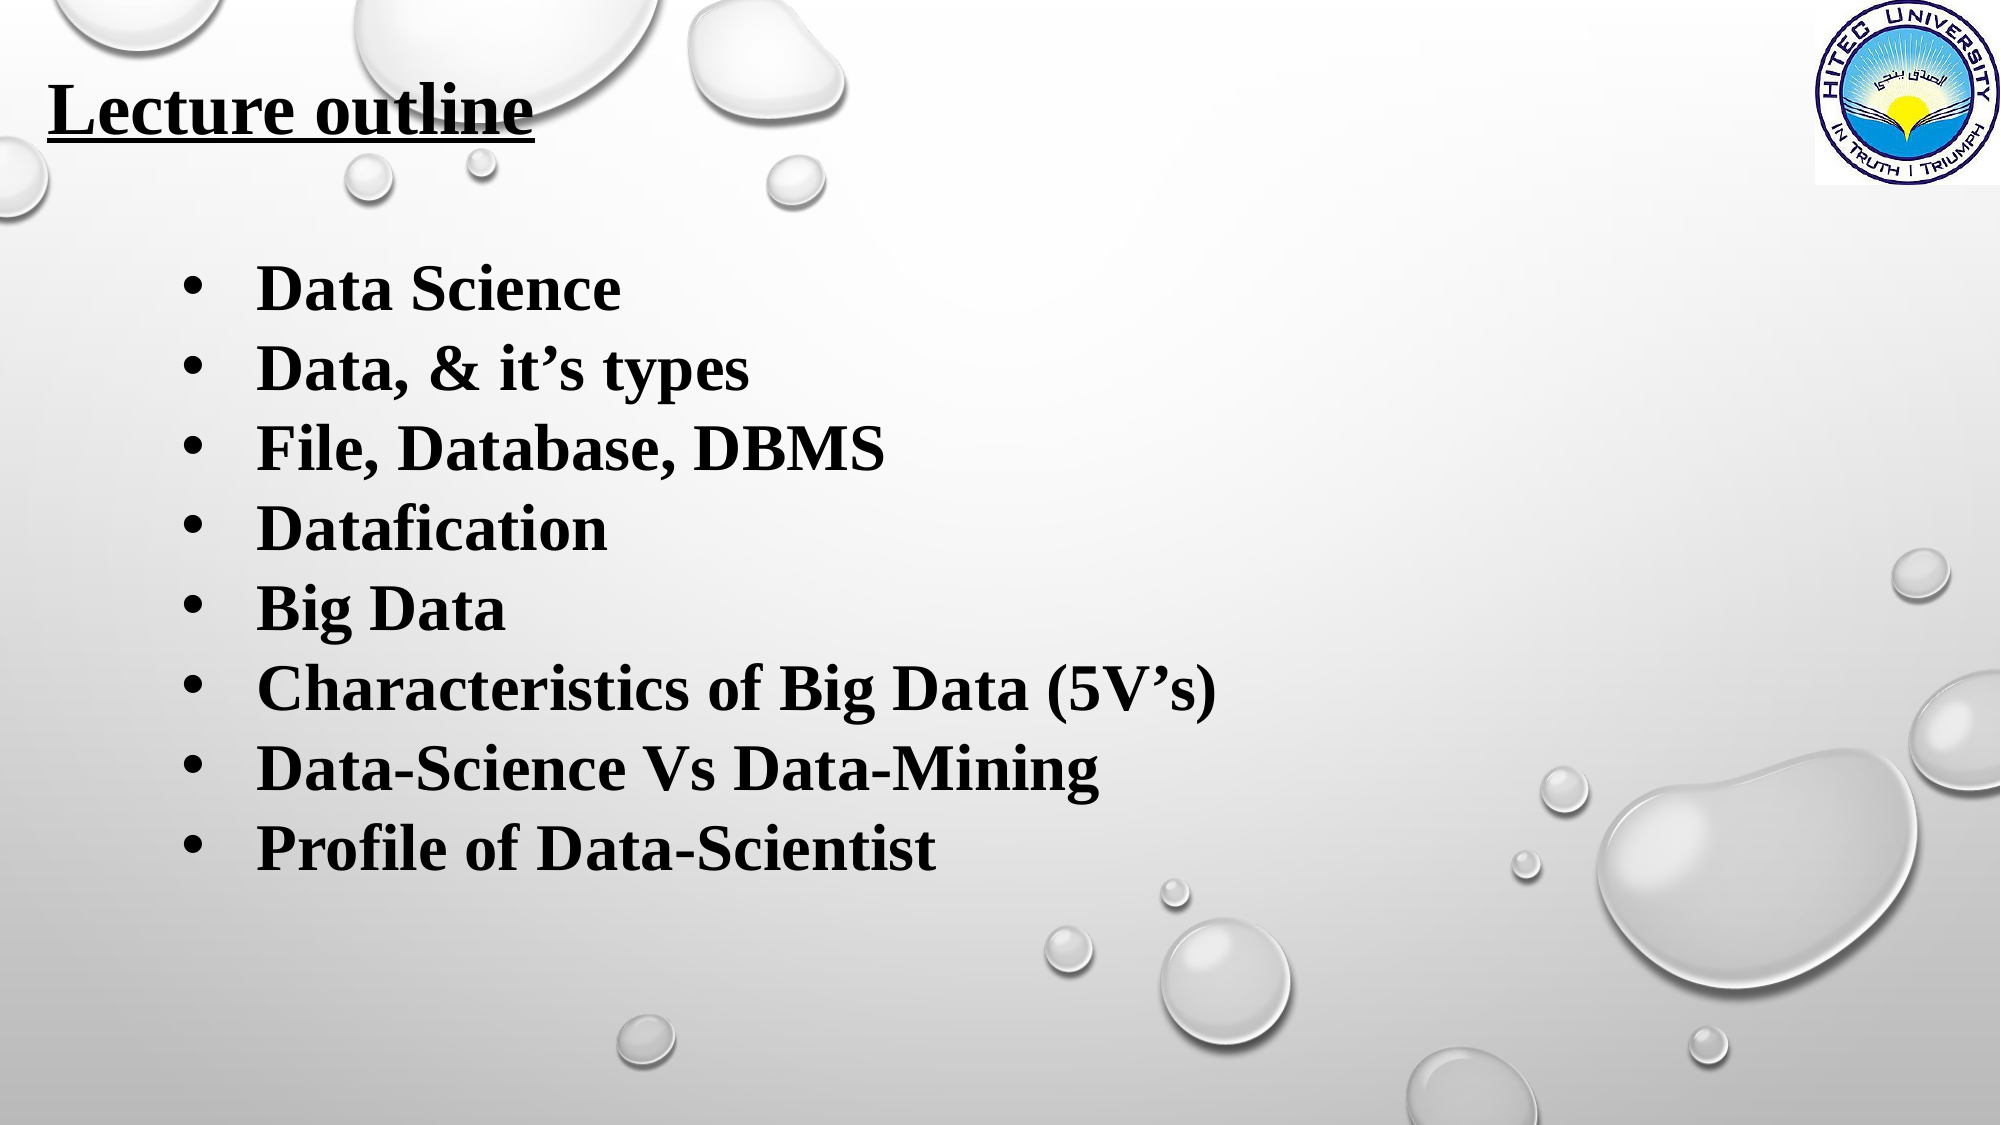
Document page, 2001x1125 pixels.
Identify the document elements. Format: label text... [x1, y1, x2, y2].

picture [0, 0, 2000, 1125]
text_box Data Science Data, & it’s types File, Database, DBMS Datafication Big Data Characteristics of Big Data (5V’s) Data-Science Vs Data-Mining Profile of Data-Scientist [166, 236, 2000, 971]
text_box Lecture outline [32, 51, 1809, 157]
